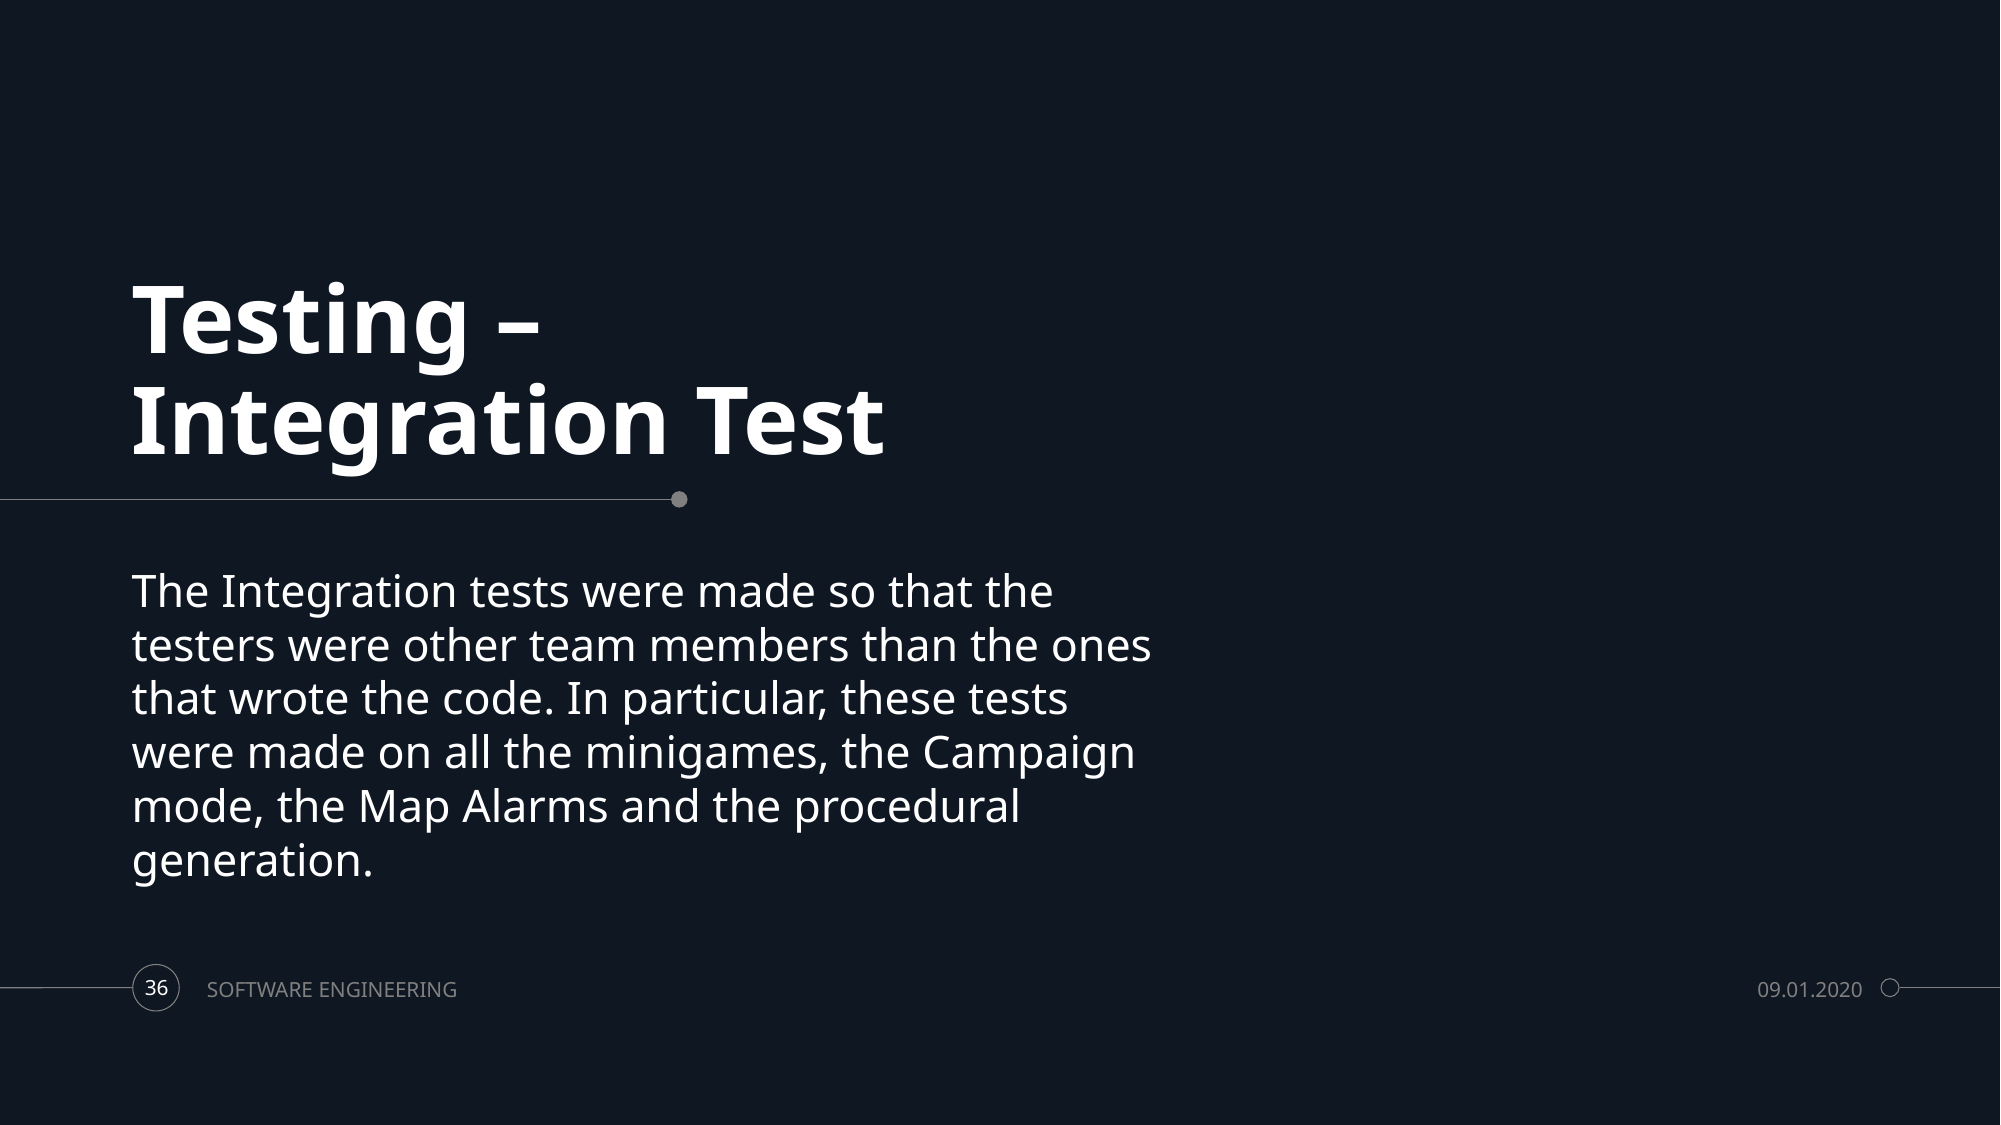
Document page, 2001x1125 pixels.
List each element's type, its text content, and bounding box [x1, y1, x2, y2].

slide_number 36 [127, 964, 186, 1014]
footer SOFTWARE ENGINEERING [191, 964, 671, 1014]
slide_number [1643, 964, 1863, 1014]
title Testing – Integration Test [131, 342, 956, 475]
text_box The Integration tests were made so that the testers were other team members than the ones that wrote the code. In particular, these tests were made on all the minigames, the Campaign mode, the Map Alarms and the procedural generation. [131, 562, 1181, 886]
